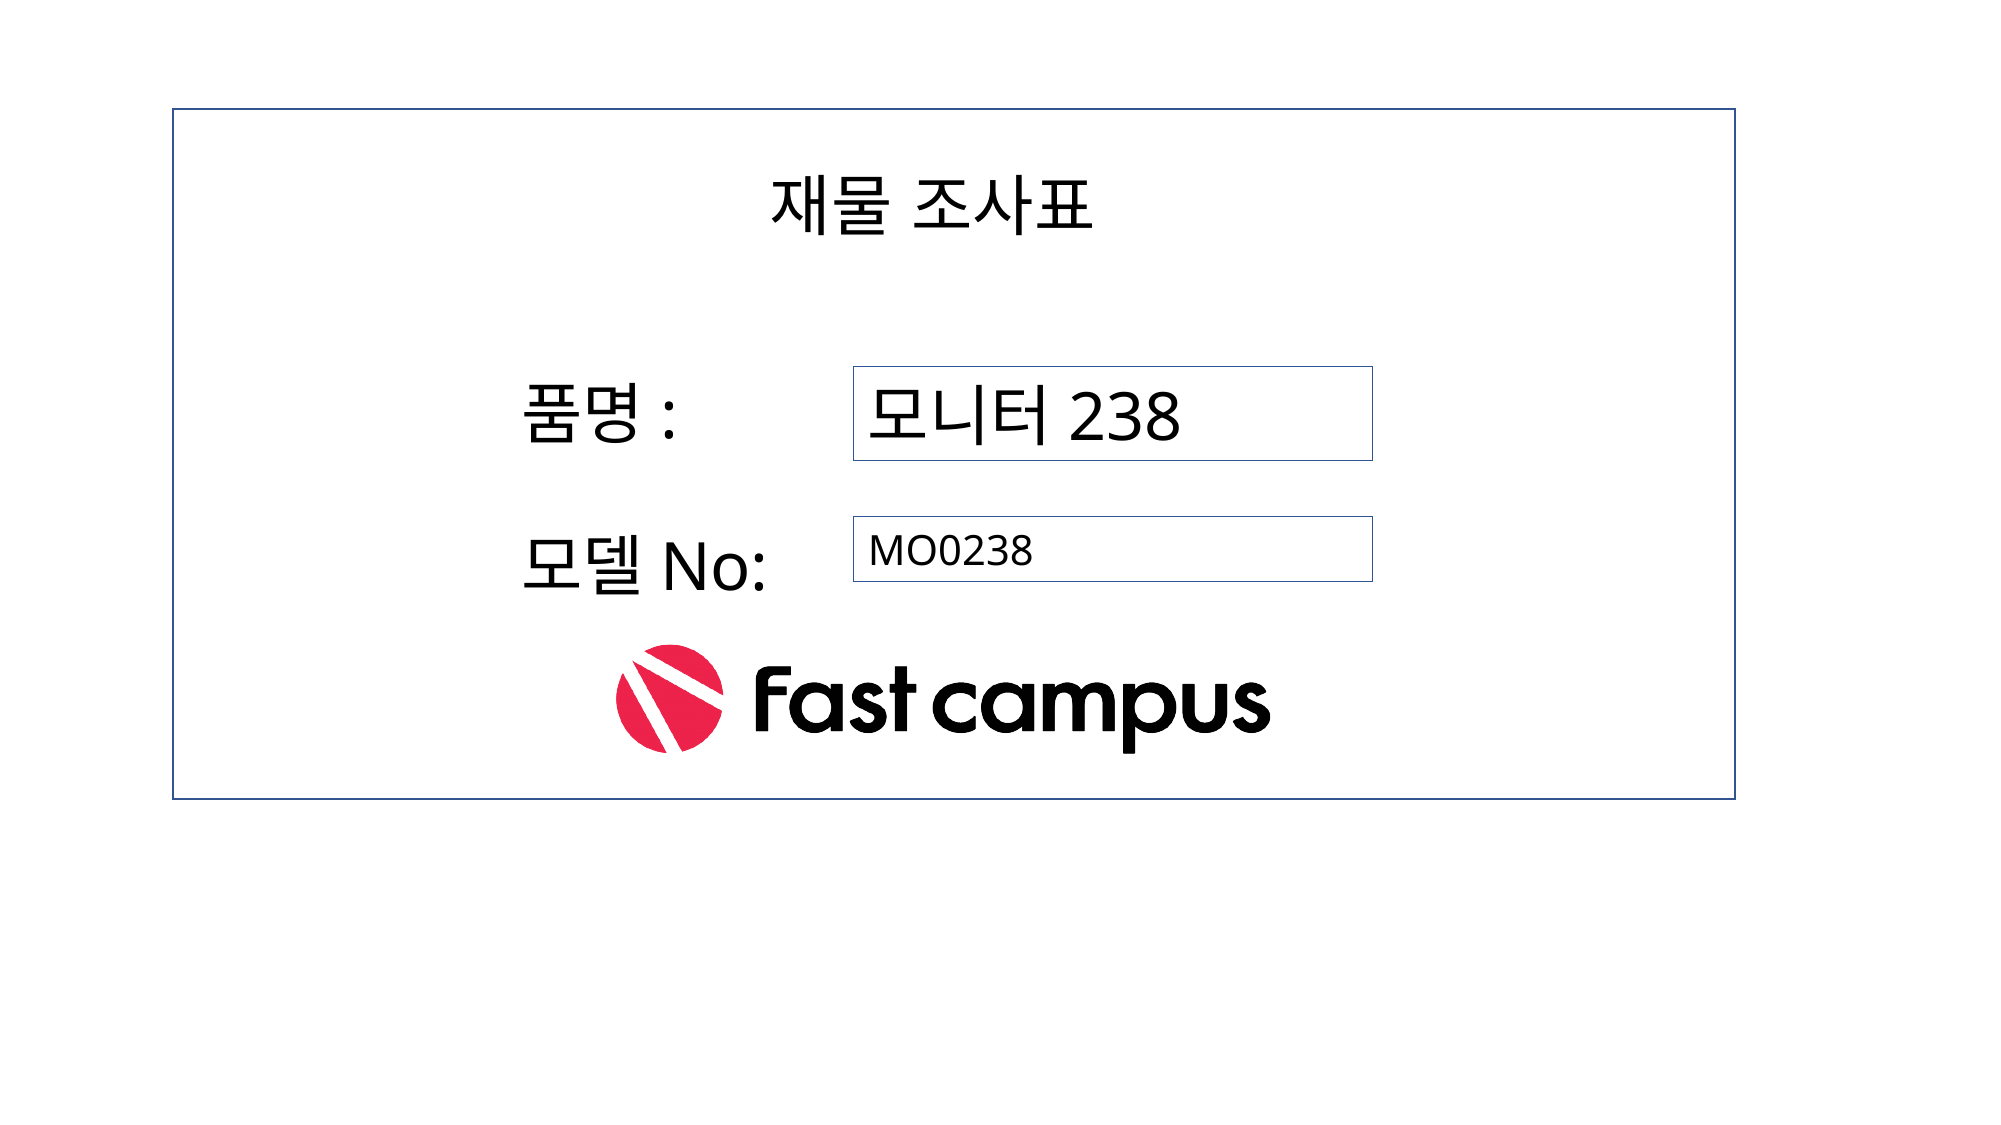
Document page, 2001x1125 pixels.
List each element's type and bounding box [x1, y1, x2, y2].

picture [607, 635, 1279, 763]
text_box [172, 108, 1736, 800]
